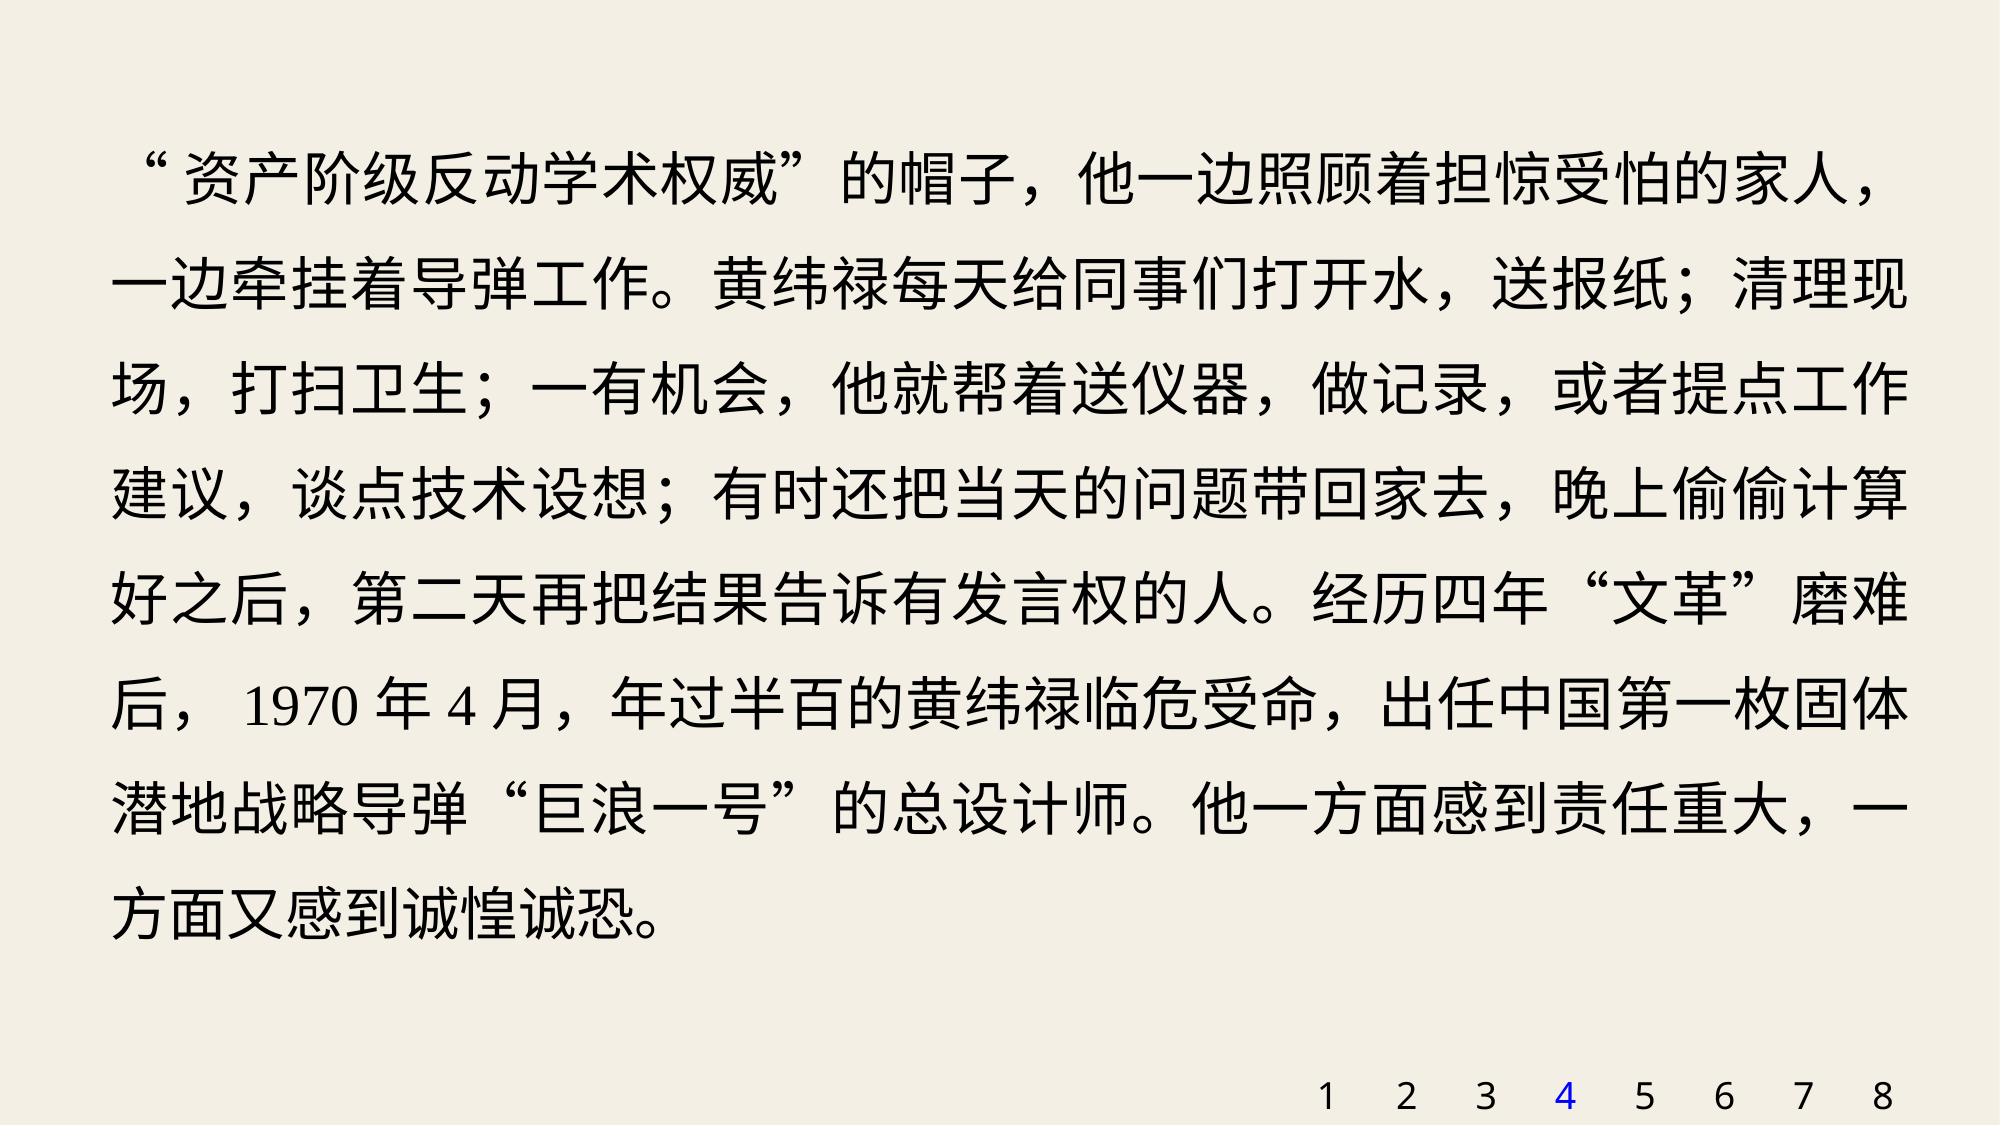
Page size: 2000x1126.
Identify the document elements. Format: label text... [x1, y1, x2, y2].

text_box 7 [1771, 1046, 1837, 1126]
text_box 2 [1374, 1046, 1440, 1126]
text_box 8 [1850, 1046, 1916, 1126]
text_box “资产阶级反动学术权威”的帽子，他一边照顾着担惊受怕的家人，一边牵挂着导弹工作。黄纬禄每天给同事们打开水，送报纸；清理现场，打扫卫生；一有机会，他就帮着送仪器，做记录，或者提点工作建议，谈点技术设想；有时还把当天的问题带回家去，晚上偷偷计算好之后，第二天再把结果告诉有发言权的人。经历四年“文革”磨难后，1970年4月，年过半百的黄纬禄临危受命，出任中国第一枚固体潜地战略导弹“巨浪一号”的总设计师。他一方面感到责任重大，一方面又感到诚惶诚恐。 [90, 97, 1930, 957]
text_box 3 [1453, 1046, 1519, 1126]
text_box 6 [1691, 1046, 1757, 1126]
text_box 4 [1533, 1046, 1599, 1126]
text_box 1 [1295, 1046, 1361, 1126]
text_box 5 [1612, 1046, 1678, 1126]
